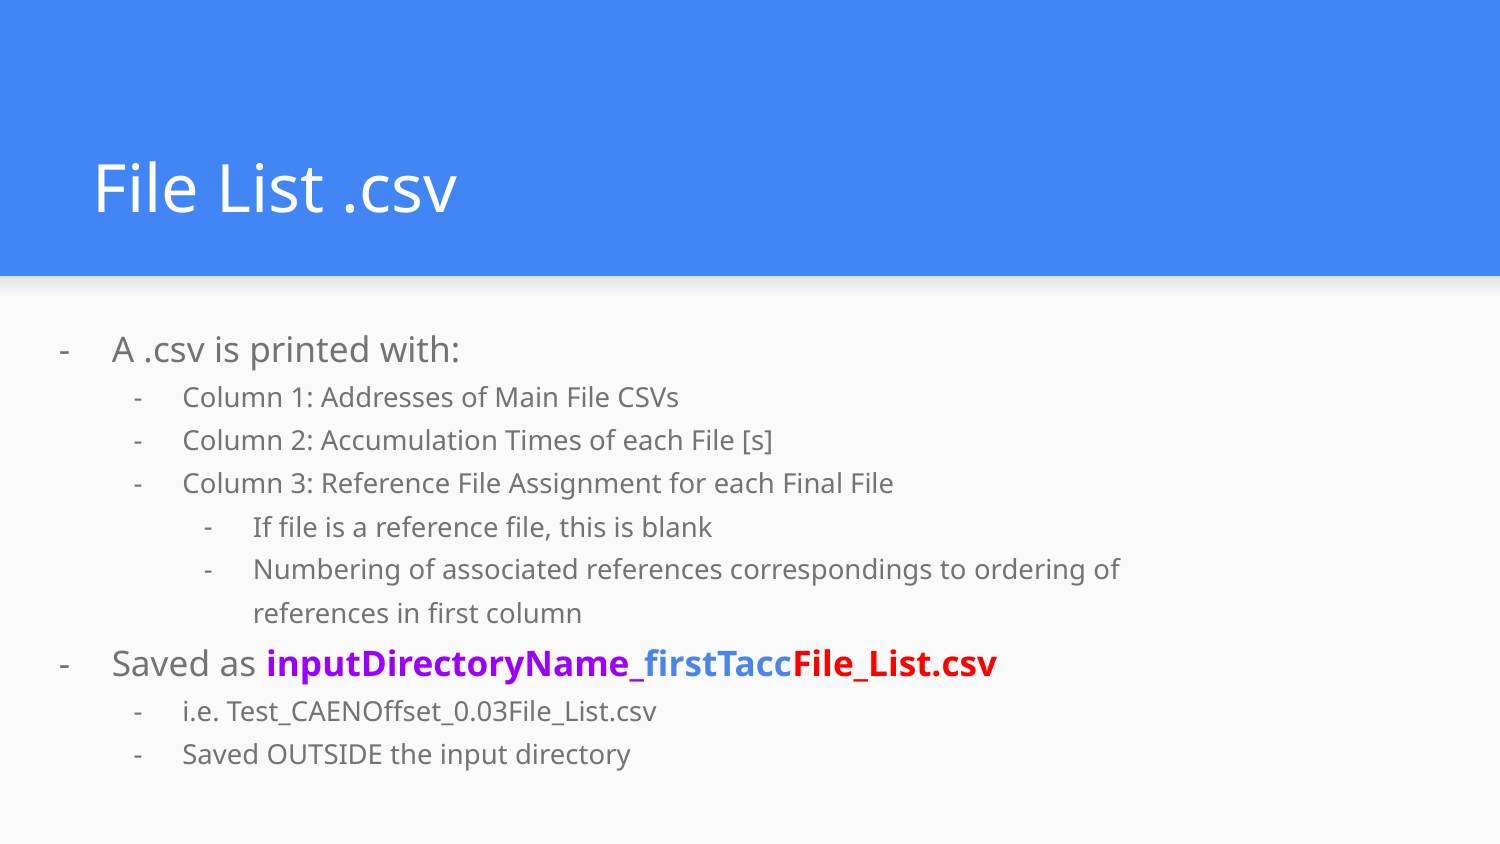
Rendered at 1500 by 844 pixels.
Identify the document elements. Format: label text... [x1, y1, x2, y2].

list A .csv is printed with: Column 1: Addresses of Main File CSVs Column 2: Accumulation Times of each File [s] Column 3: Reference File Assignment for each Final File If file is a reference file, this is blank Numbering of associated references correspondings to ordering of references in first column Saved as inputDirectoryName_firstTaccFile_List.csv i.e. Test_CAENOffset_0.03File_List.csv Saved OUTSIDE the input directory [26, 302, 1269, 792]
title File List .csv [77, 121, 1427, 248]
